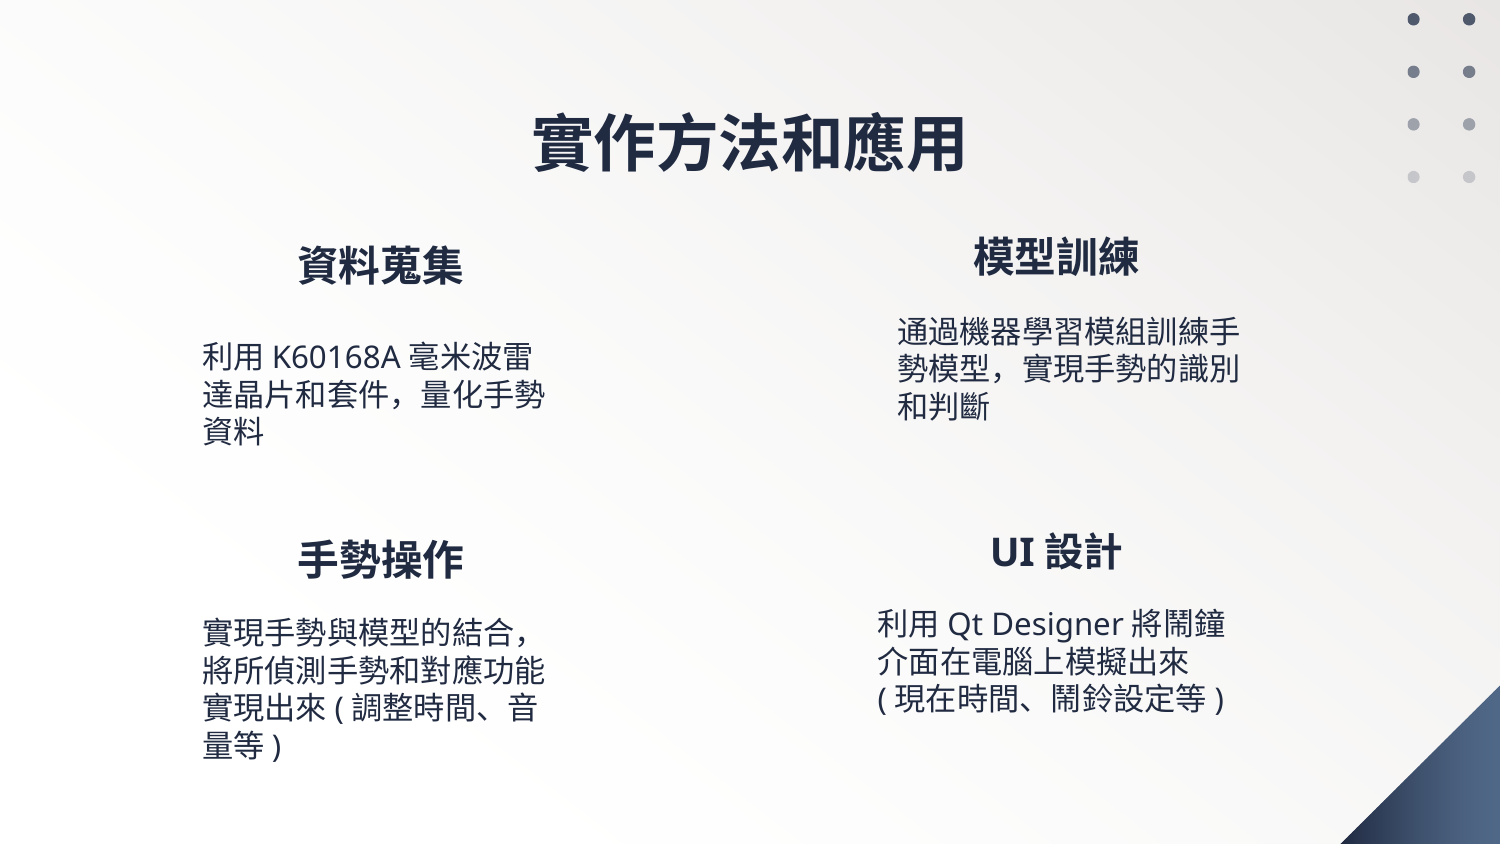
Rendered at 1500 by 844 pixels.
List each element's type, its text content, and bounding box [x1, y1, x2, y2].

subtitle UI設計 [846, 509, 1267, 590]
subtitle 利用Qt Designer將鬧鐘介面在電腦上模擬出來(現在時間、鬧鈴設定等) [862, 589, 1251, 753]
subtitle 利用K60168A毫米波雷達晶片和套件，量化手勢資料 [187, 322, 575, 459]
subtitle 實現手勢與模型的結合，將所偵測手勢和對應功能實現出來(調整時間、音量等) [187, 598, 575, 787]
subtitle 手勢操作 [187, 536, 575, 598]
picture [0, 0, 1500, 844]
subtitle 通過機器學習模組訓練手勢模型，實現手勢的識別和判斷 [882, 297, 1270, 434]
subtitle 資料蒐集 [170, 224, 591, 305]
title 實作方法和應用 [118, 88, 1382, 183]
subtitle 模型訓練 [862, 233, 1251, 296]
